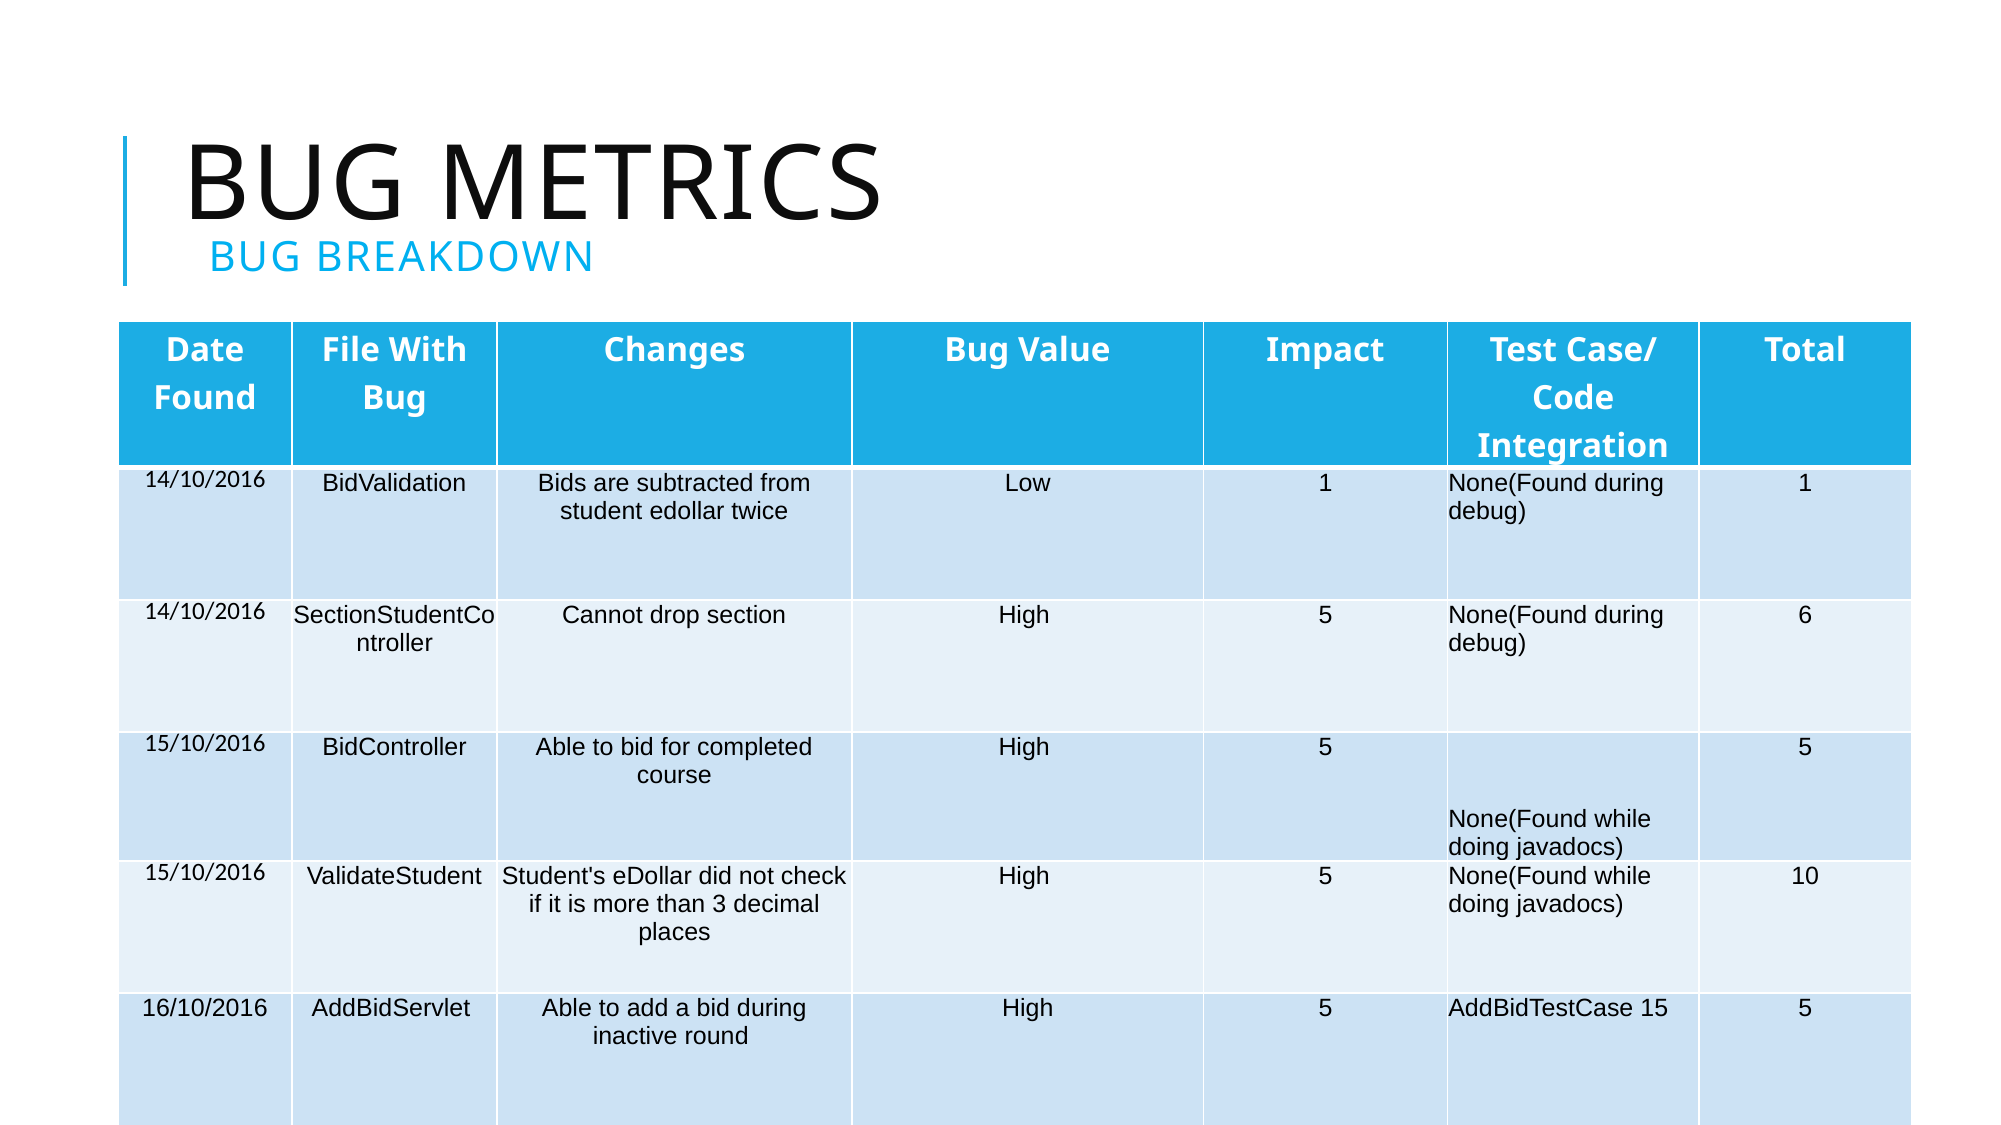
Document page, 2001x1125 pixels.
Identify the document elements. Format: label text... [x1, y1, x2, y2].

table_header Total [1700, 322, 1911, 465]
table_cell AddBidTestCase 15 [1448, 994, 1698, 1125]
table_cell 5 [1204, 994, 1447, 1125]
table_header File With Bug [293, 322, 496, 465]
table_cell 5 [1204, 862, 1447, 992]
table_cell 14/10/2016 [119, 601, 291, 731]
table_cell None(Found while doing javadocs) [1448, 733, 1698, 860]
table_cell 15/10/2016 [119, 733, 291, 860]
table_cell 5 [1700, 994, 1911, 1125]
table_cell SectionStudentController [293, 601, 496, 731]
table_cell Low [853, 470, 1203, 599]
table_cell Cannot drop section [498, 601, 851, 731]
table_cell High [853, 733, 1203, 860]
table_cell 14/10/2016 [119, 470, 291, 599]
table_cell High [853, 862, 1203, 992]
table_cell ValidateStudent [293, 862, 496, 992]
table_header Impact [1204, 322, 1447, 465]
table_cell BidController [293, 733, 496, 860]
table_cell Able to add a bid during inactive round [498, 994, 851, 1125]
table_header Changes [498, 322, 851, 465]
table_cell 16/10/2016 [119, 994, 291, 1125]
table_cell BidValidation [293, 470, 496, 599]
table_header Date Found [119, 322, 291, 465]
table_cell Student's eDollar did not check if it is more than 3 decimal places [498, 862, 851, 992]
table_cell High [853, 994, 1203, 1125]
table_cell None(Found during debug) [1448, 601, 1698, 731]
table_header Test Case/ Code Integration [1448, 322, 1698, 465]
table_cell 5 [1204, 733, 1447, 860]
table_cell None(Found while doing javadocs) [1448, 862, 1698, 992]
table_cell Bids are subtracted from student edollar twice [498, 470, 851, 599]
table_cell 5 [1700, 733, 1911, 860]
table_cell 10 [1700, 862, 1911, 992]
table_cell 1 [1204, 470, 1447, 599]
table_cell High [853, 601, 1203, 731]
table_cell 15/10/2016 [119, 862, 291, 992]
table_cell 5 [1204, 601, 1447, 731]
table_cell AddBidServlet [293, 994, 496, 1125]
table_cell None(Found during debug) [1448, 470, 1698, 599]
title Bug Metrics Bug breakdown [168, 126, 1763, 293]
table_cell 6 [1700, 601, 1911, 731]
table_header Bug Value [853, 322, 1203, 465]
table_cell 1 [1700, 470, 1911, 599]
table_cell Able to bid for completed course [498, 733, 851, 860]
